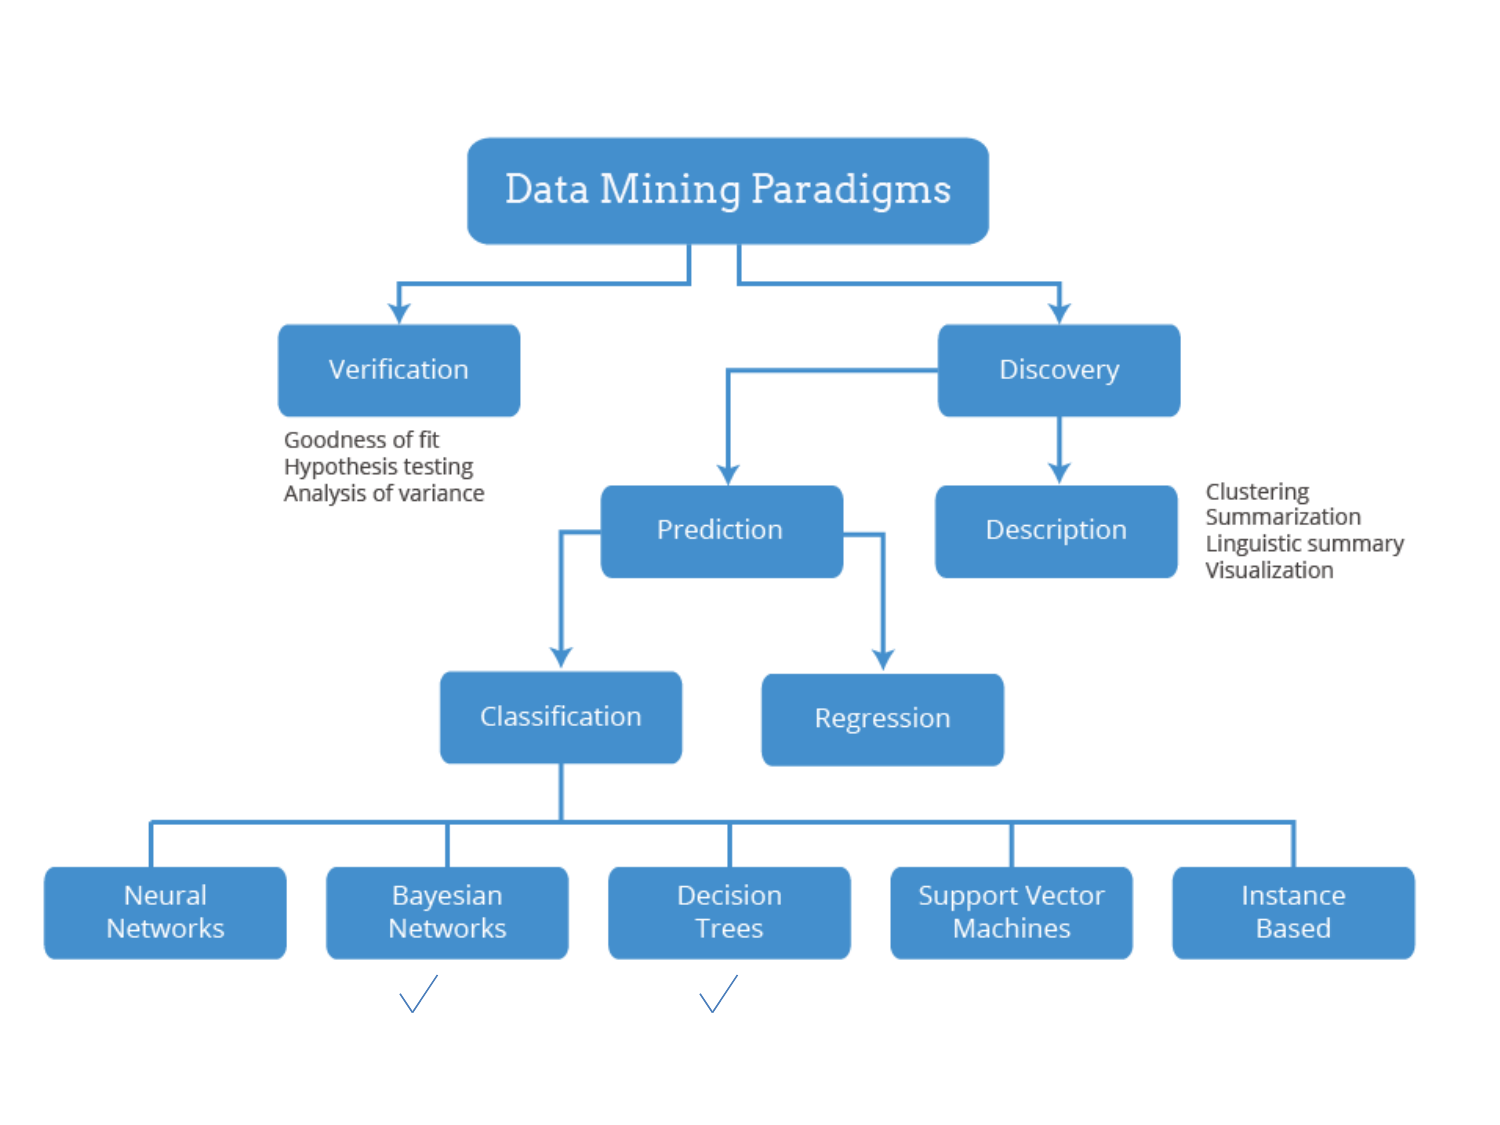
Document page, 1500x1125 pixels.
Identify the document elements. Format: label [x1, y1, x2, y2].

text_box [712, 974, 738, 1013]
text_box [699, 993, 707, 1013]
text_box [412, 974, 438, 1013]
list [0, 87, 1458, 1018]
text_box [399, 993, 407, 1013]
